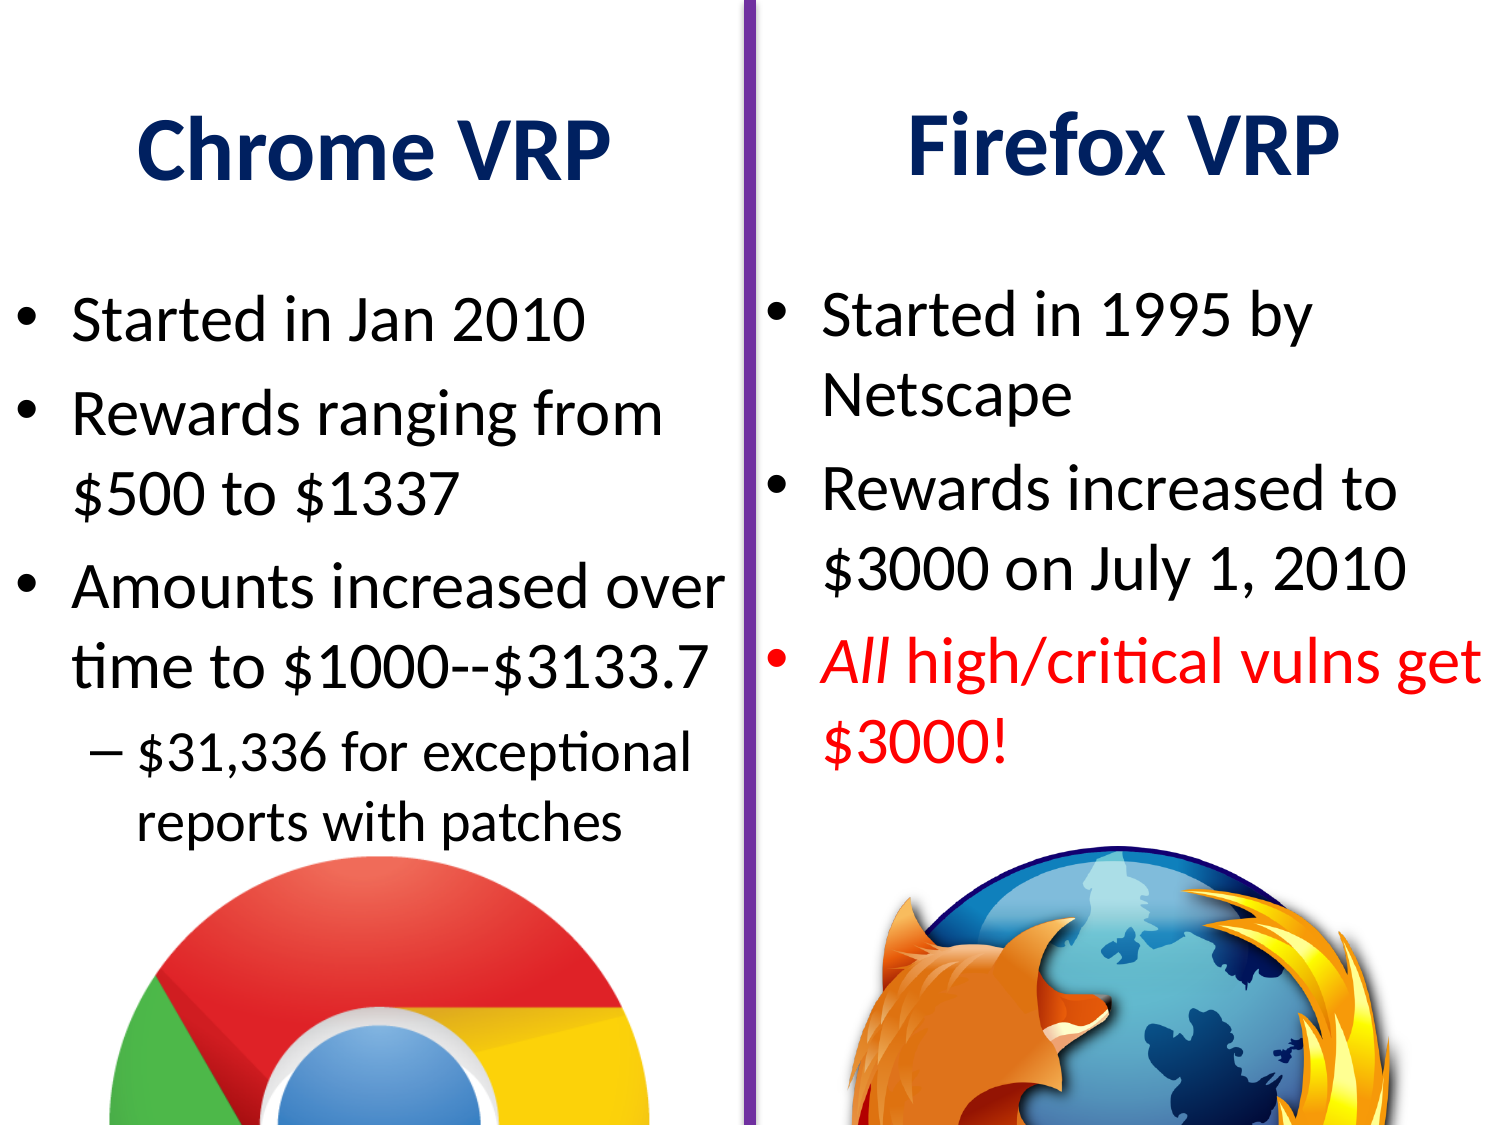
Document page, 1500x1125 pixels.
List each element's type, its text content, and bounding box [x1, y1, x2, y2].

picture [71, 818, 688, 1125]
text_box Started in Jan 2010 Rewards ranging from $500 to $1337 Amounts increased over time to $1000--$3133.7 $31,336 for exceptional reports with patches [0, 267, 745, 1010]
text_box Started in 1995 by Netscape Rewards increased to $3000 on July 1, 2010 All high/critical vulns get $3000! [754, 262, 1500, 1005]
text_box Chrome VRP [0, 50, 745, 238]
picture [837, 845, 1421, 1125]
text_box Firefox VRP [754, 45, 1500, 233]
